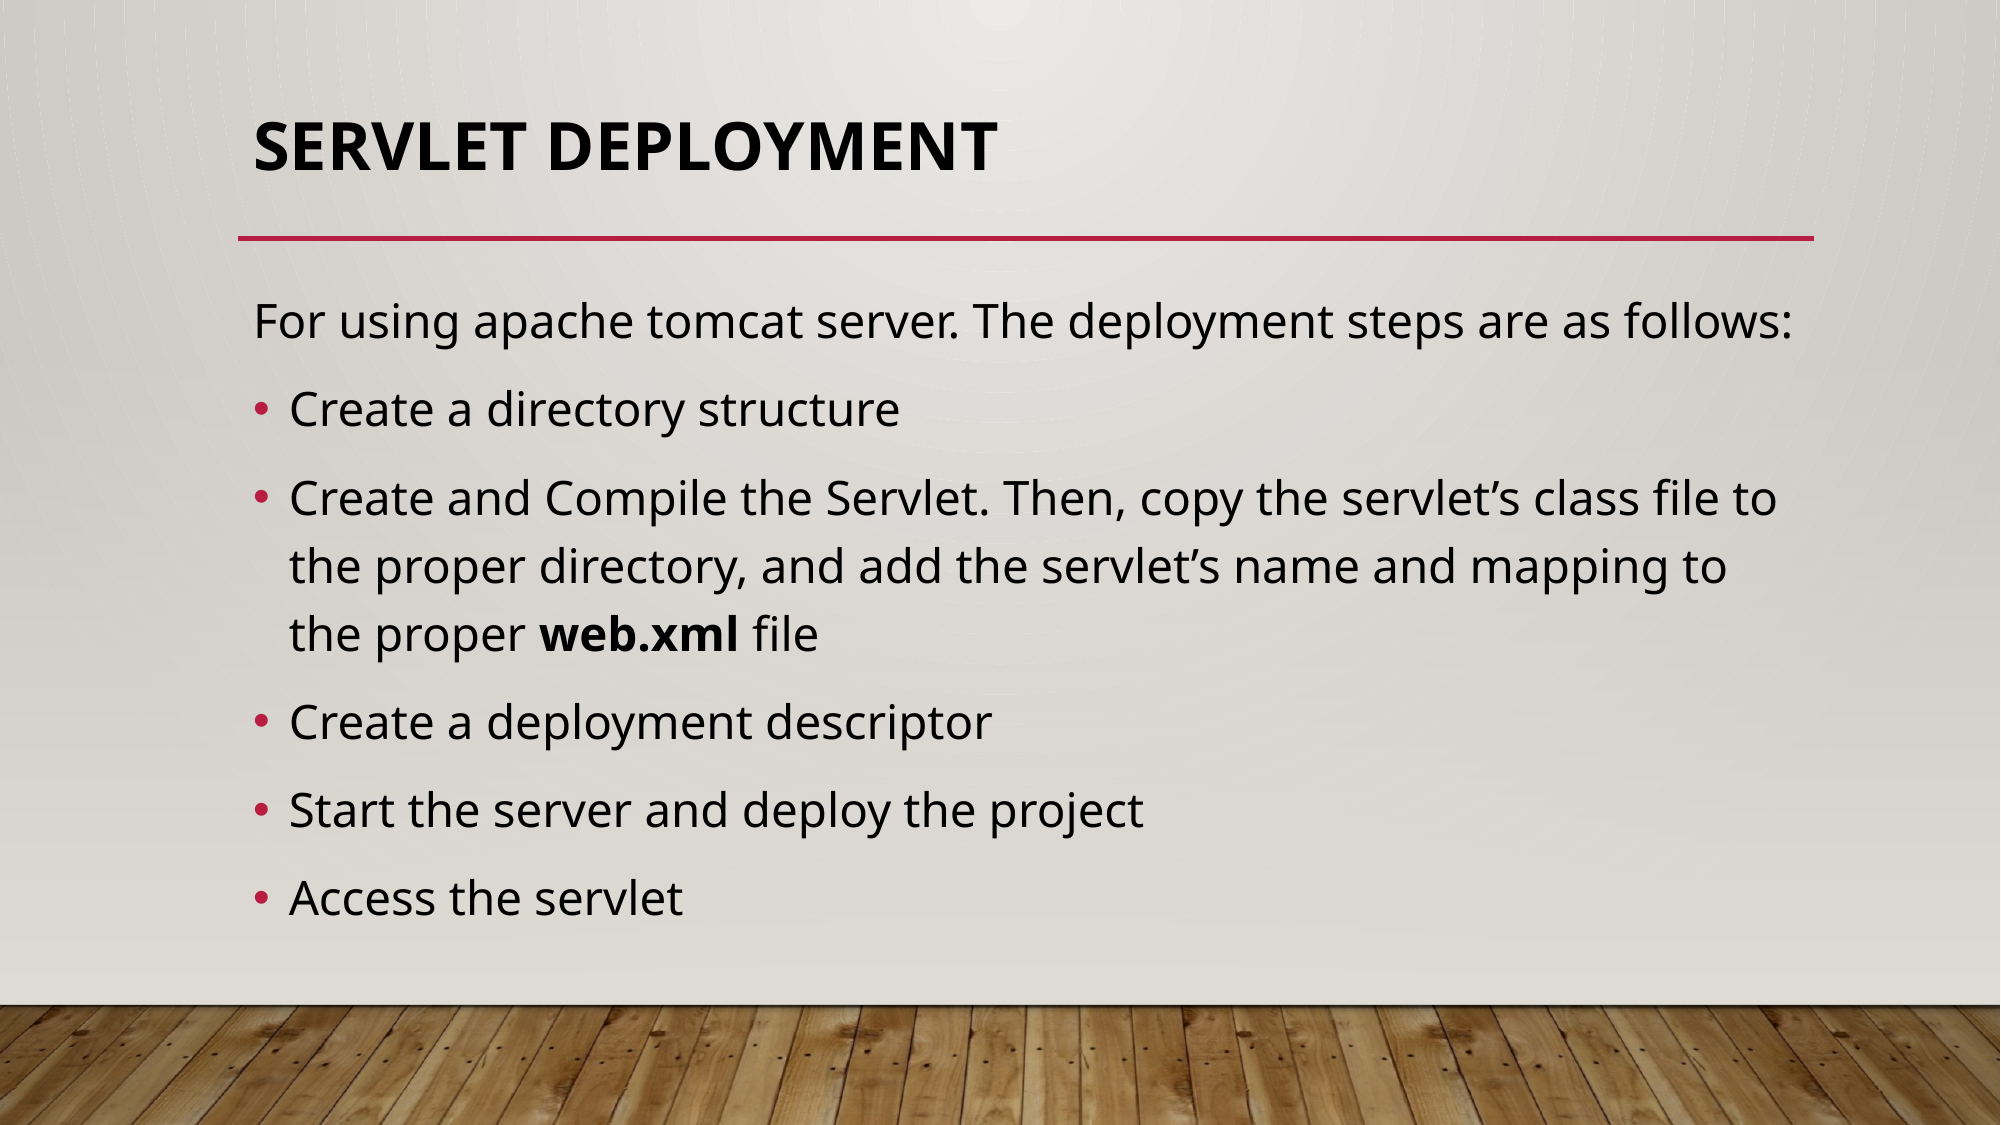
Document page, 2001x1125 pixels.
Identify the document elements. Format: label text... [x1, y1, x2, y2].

picture [0, 1005, 2000, 1125]
list For using apache tomcat server. The deployment steps are as follows: Create a directory structure Create and Compile the Servlet. Then, copy the servlet’s class file to the proper directory, and add the servlet’s name and mapping to the proper web.xml file Create a deployment descriptor Start the server and deploy the project Access the servlet [238, 272, 1814, 999]
title Servlet Deployment [238, 104, 1814, 239]
